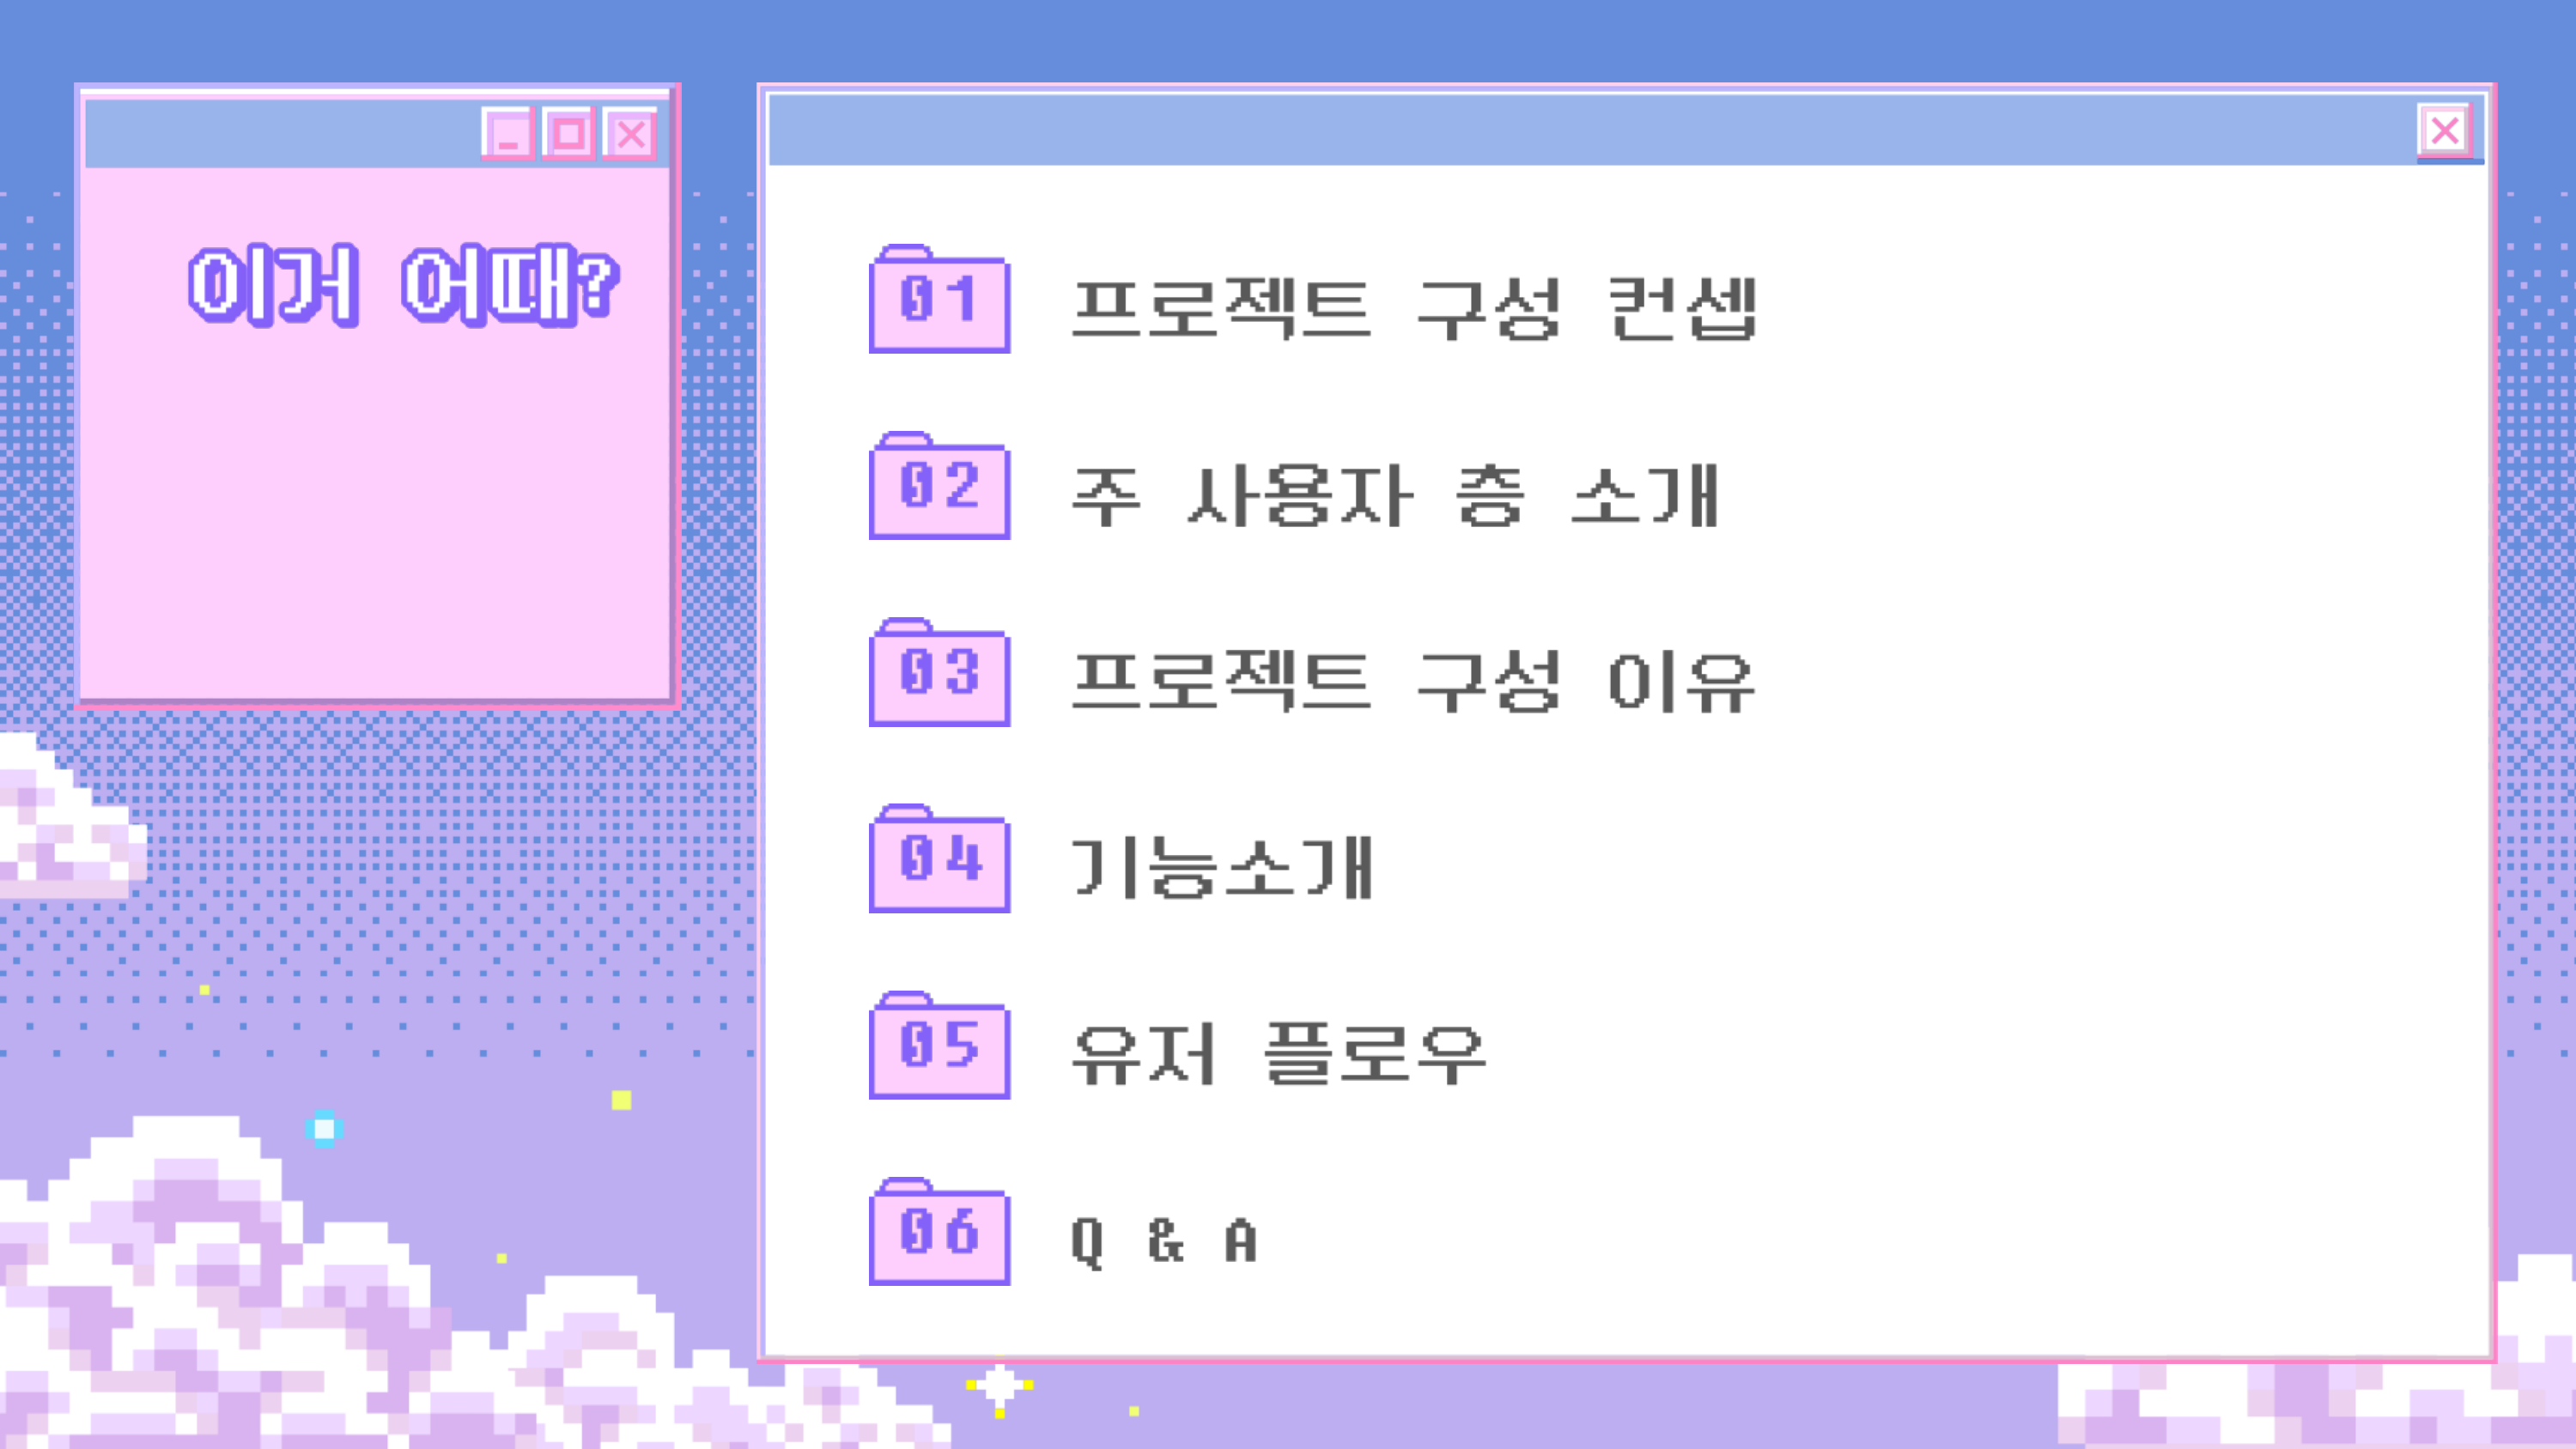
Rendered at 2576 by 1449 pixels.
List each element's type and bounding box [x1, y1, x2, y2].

text_box [74, 82, 682, 711]
text_box [868, 985, 1012, 1100]
picture [117, 187, 726, 445]
text_box [868, 426, 1012, 541]
text_box [756, 82, 2498, 1364]
text_box [868, 799, 1012, 913]
text_box [868, 1172, 1012, 1287]
text_box [868, 239, 1012, 354]
text_box [0, 0, 2576, 1449]
text_box [868, 613, 1012, 727]
picture [1056, 241, 1834, 1326]
